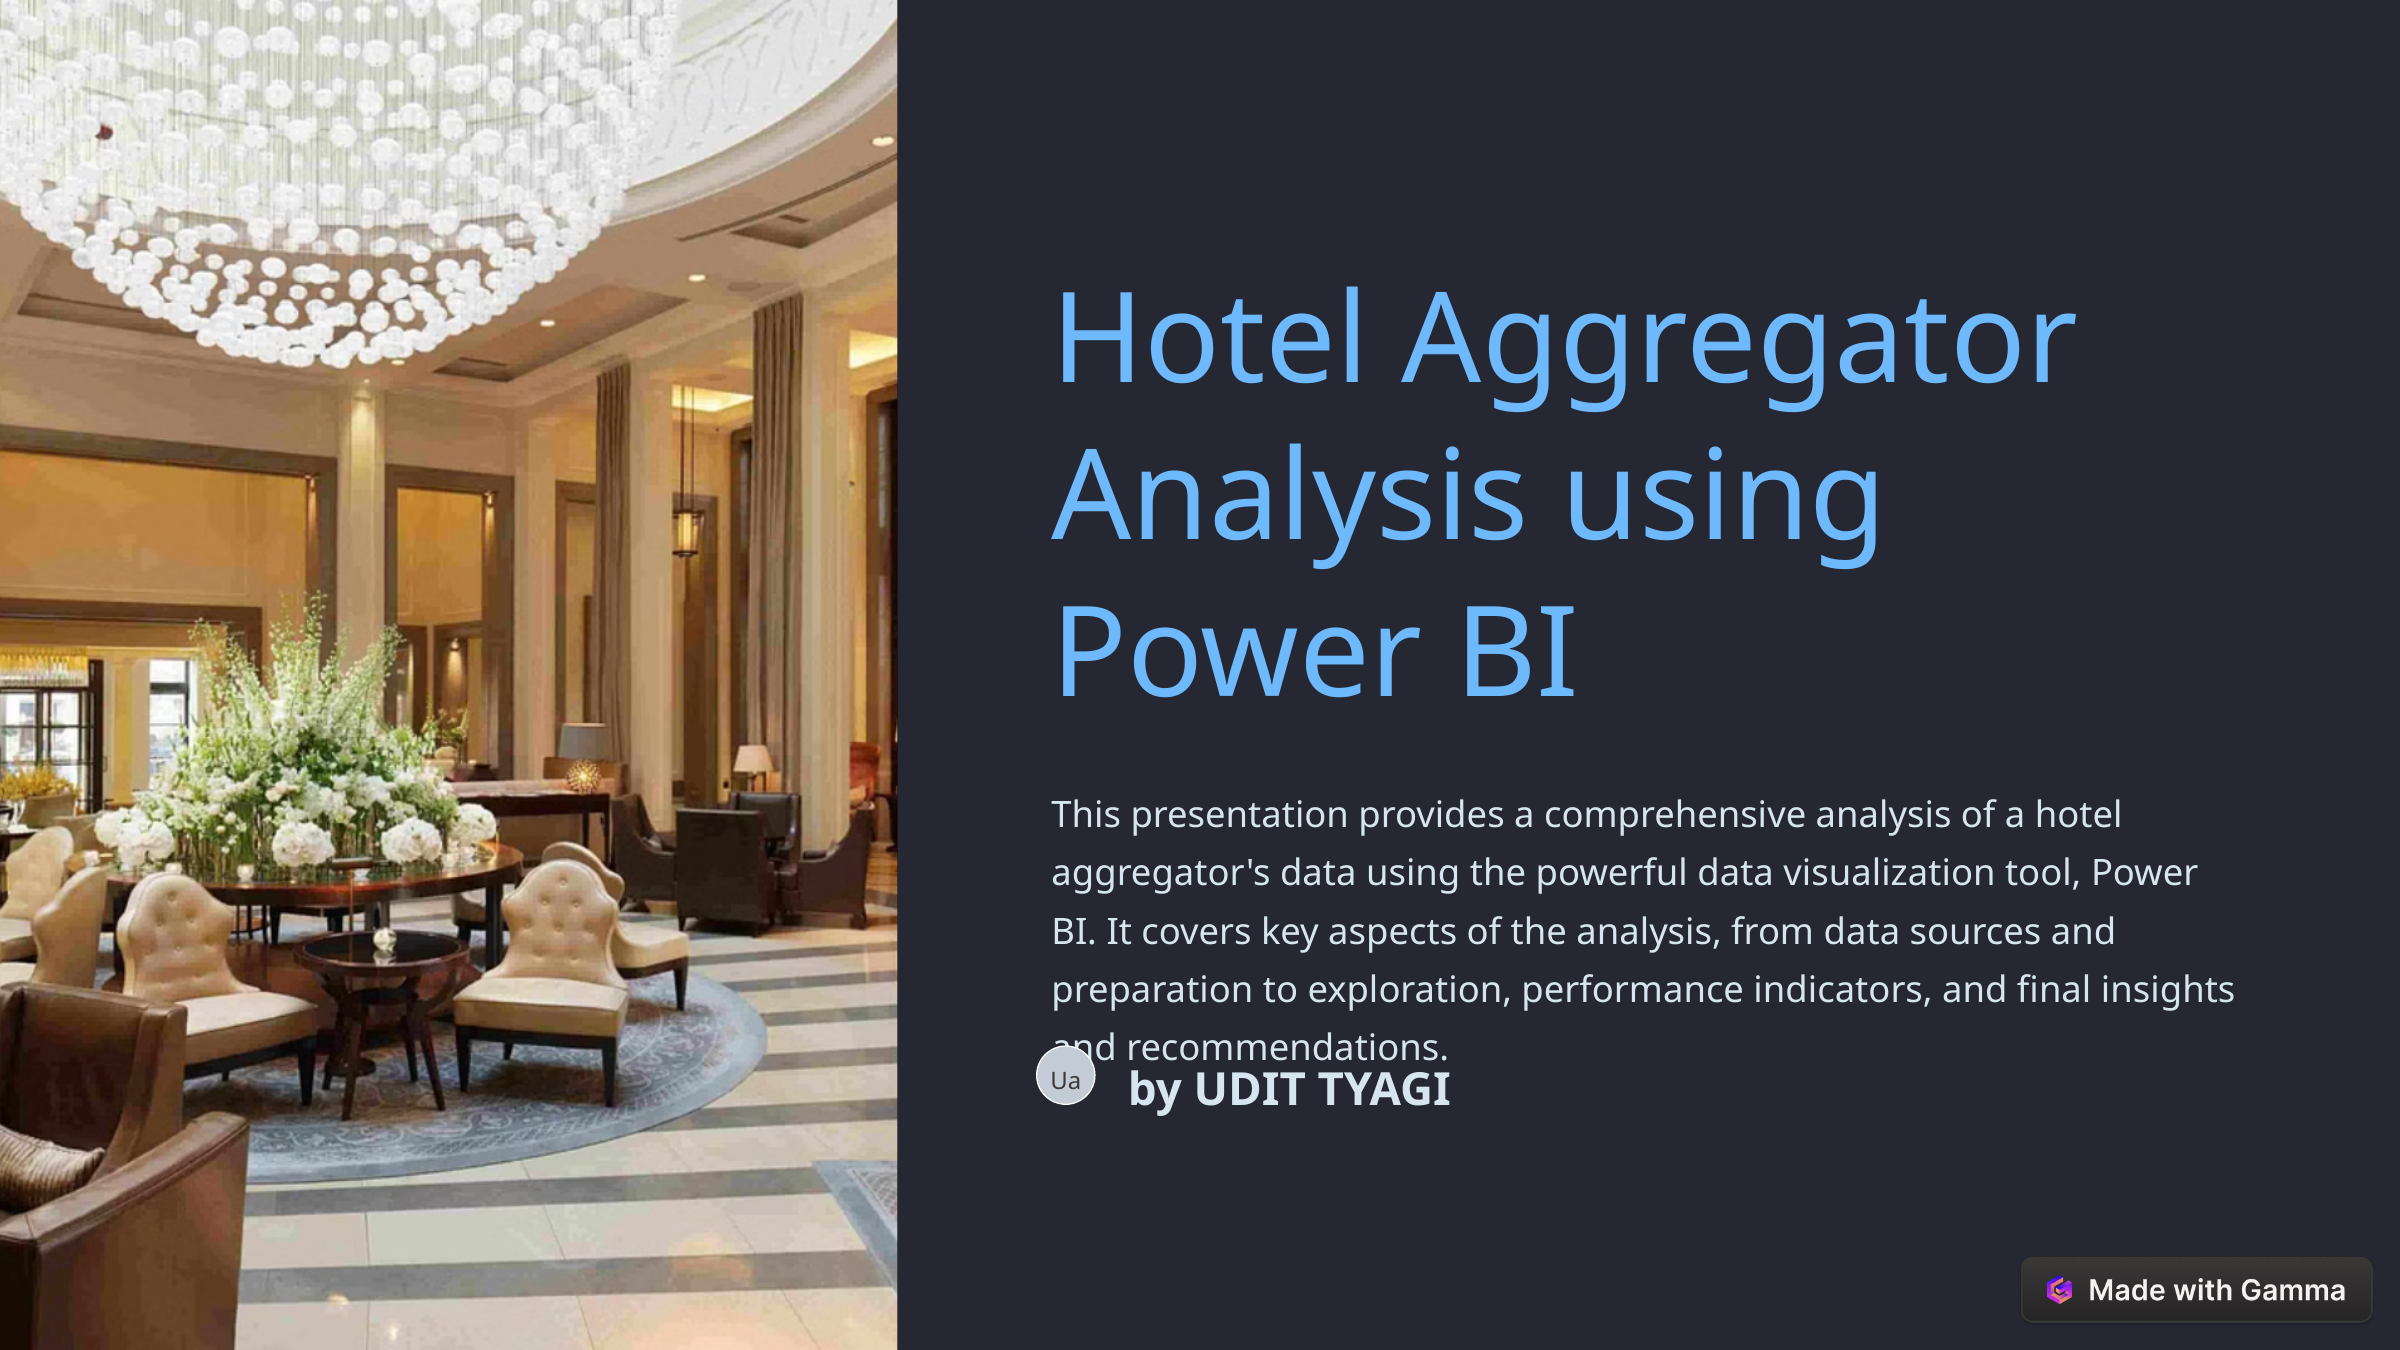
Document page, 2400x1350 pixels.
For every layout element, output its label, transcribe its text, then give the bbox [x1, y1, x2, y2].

text_box [899, 0, 2400, 1350]
text_box [1036, 1046, 1095, 1105]
text_box Hotel Aggregator Analysis using Power BI [1036, 242, 2264, 715]
picture [0, 0, 899, 1350]
text_box by UDIT TYAGI [1113, 1043, 1396, 1107]
text_box Ua [1051, 1063, 1080, 1088]
text_box This presentation provides a comprehensive analysis of a hotel aggregator's data using the powerful data visualization tool, Power BI. It covers key aspects of the analysis, from data sources and preparation to exploration, performance indicators, and final insights and recommendations. [1036, 769, 2264, 1003]
picture [2008, 1244, 2385, 1335]
